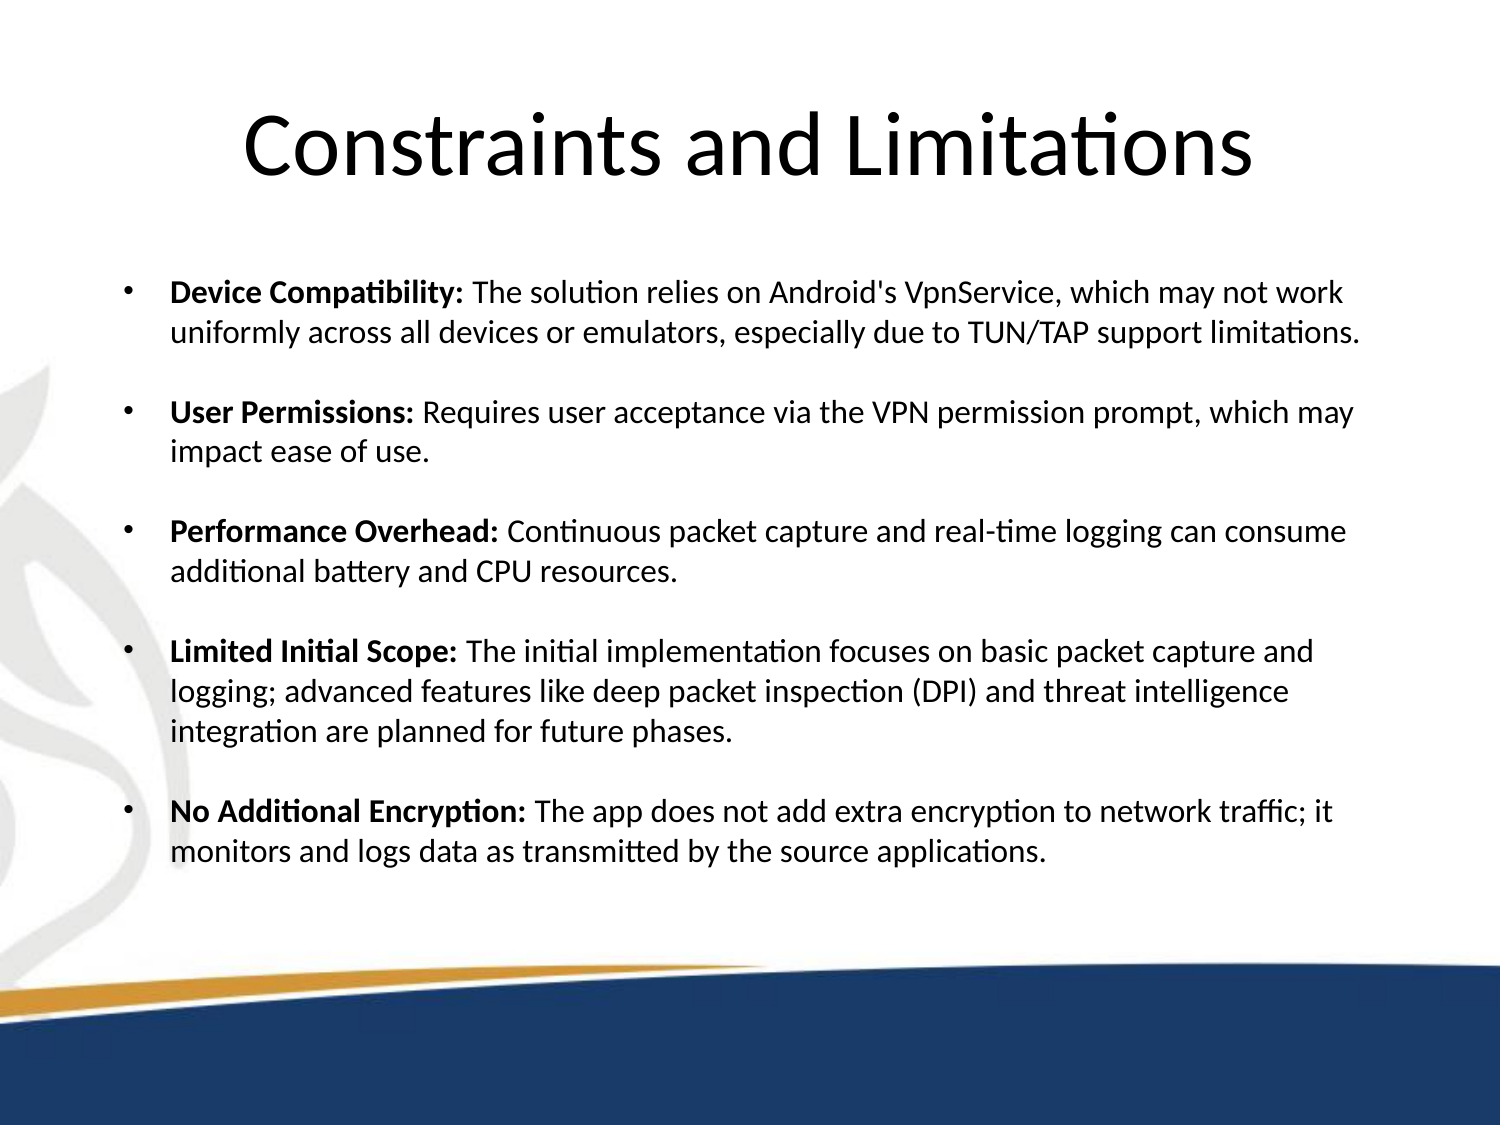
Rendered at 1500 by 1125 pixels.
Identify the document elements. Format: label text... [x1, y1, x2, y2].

picture [0, 0, 1500, 1125]
title Constraints and Limitations [75, 45, 1425, 233]
list Device Compatibility: The solution relies on Android's VpnService, which may not work uniformly across all devices or emulators, especially due to TUN/TAP support limitations. User Permissions: Requires user acceptance via the VPN permission prompt, which may impact ease of use. Performance Overhead: Continuous packet capture and real-time logging can consume additional battery and CPU resources. Limited Initial Scope: The initial implementation focuses on basic packet capture and logging; advanced features like deep packet inspection (DPI) and threat intelligence integration are planned for future phases. No Additional Encryption: The app does not add extra encryption to network traffic; it monitors and logs data as transmitted by the source applications. [75, 262, 1425, 1005]
